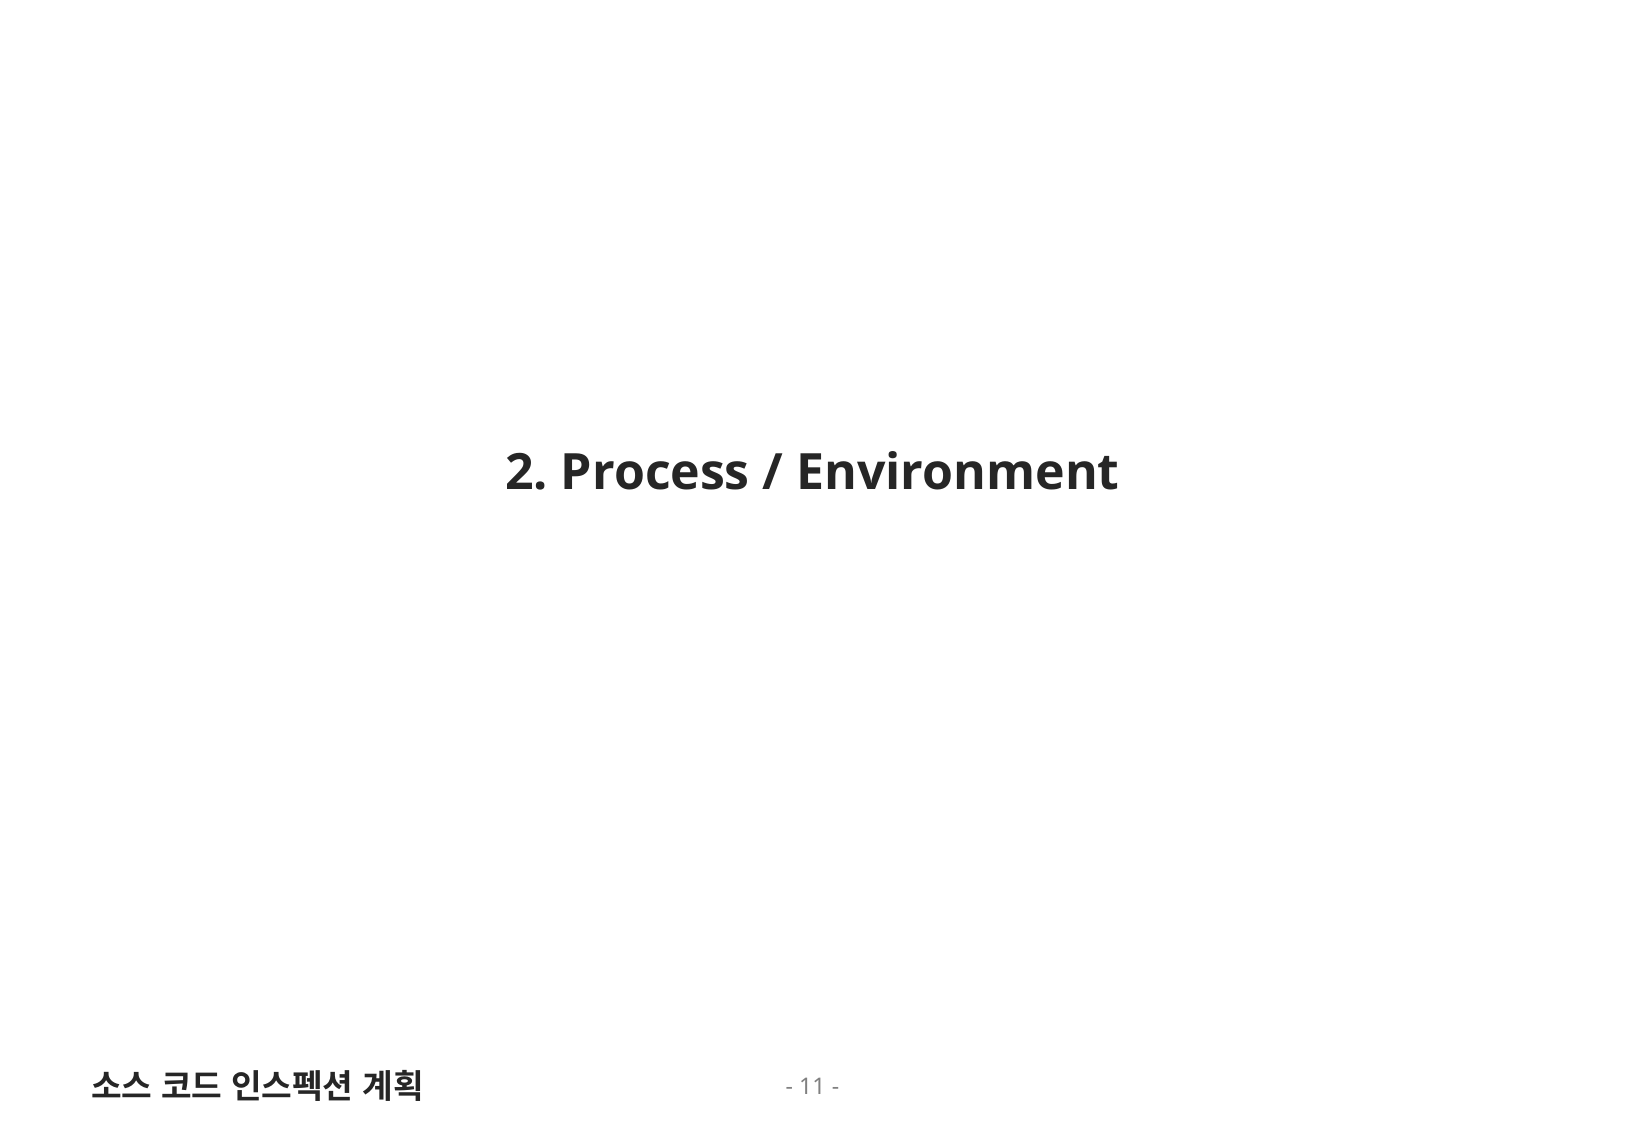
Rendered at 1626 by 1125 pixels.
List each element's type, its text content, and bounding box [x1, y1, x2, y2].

text_box 2. Process / Environment [0, 432, 1625, 508]
